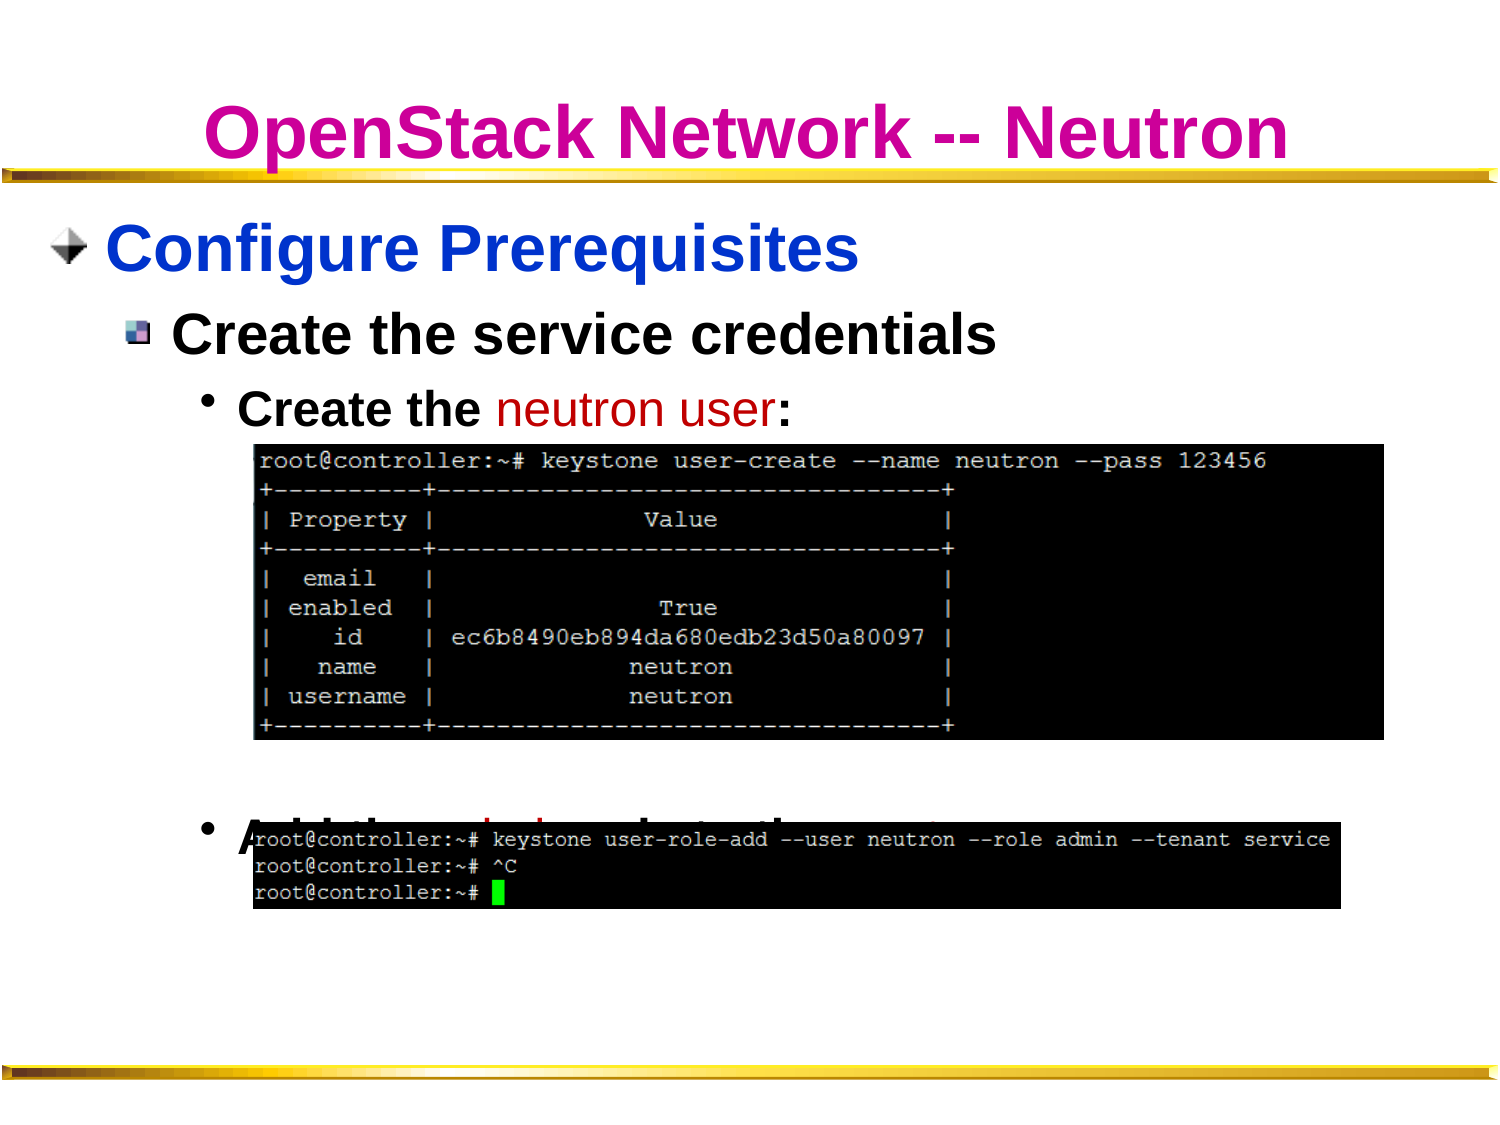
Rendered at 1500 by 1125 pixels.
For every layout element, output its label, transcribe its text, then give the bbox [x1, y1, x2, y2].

title OpenStack Network -- Neutron [34, 96, 1461, 161]
picture [49, 226, 87, 264]
picture [253, 444, 1384, 740]
list Configure Prerequisites Create the service credentials Create the neutron user: Add the admin role to the neutron user [34, 197, 1463, 1041]
picture [124, 319, 150, 344]
picture [253, 822, 1341, 909]
